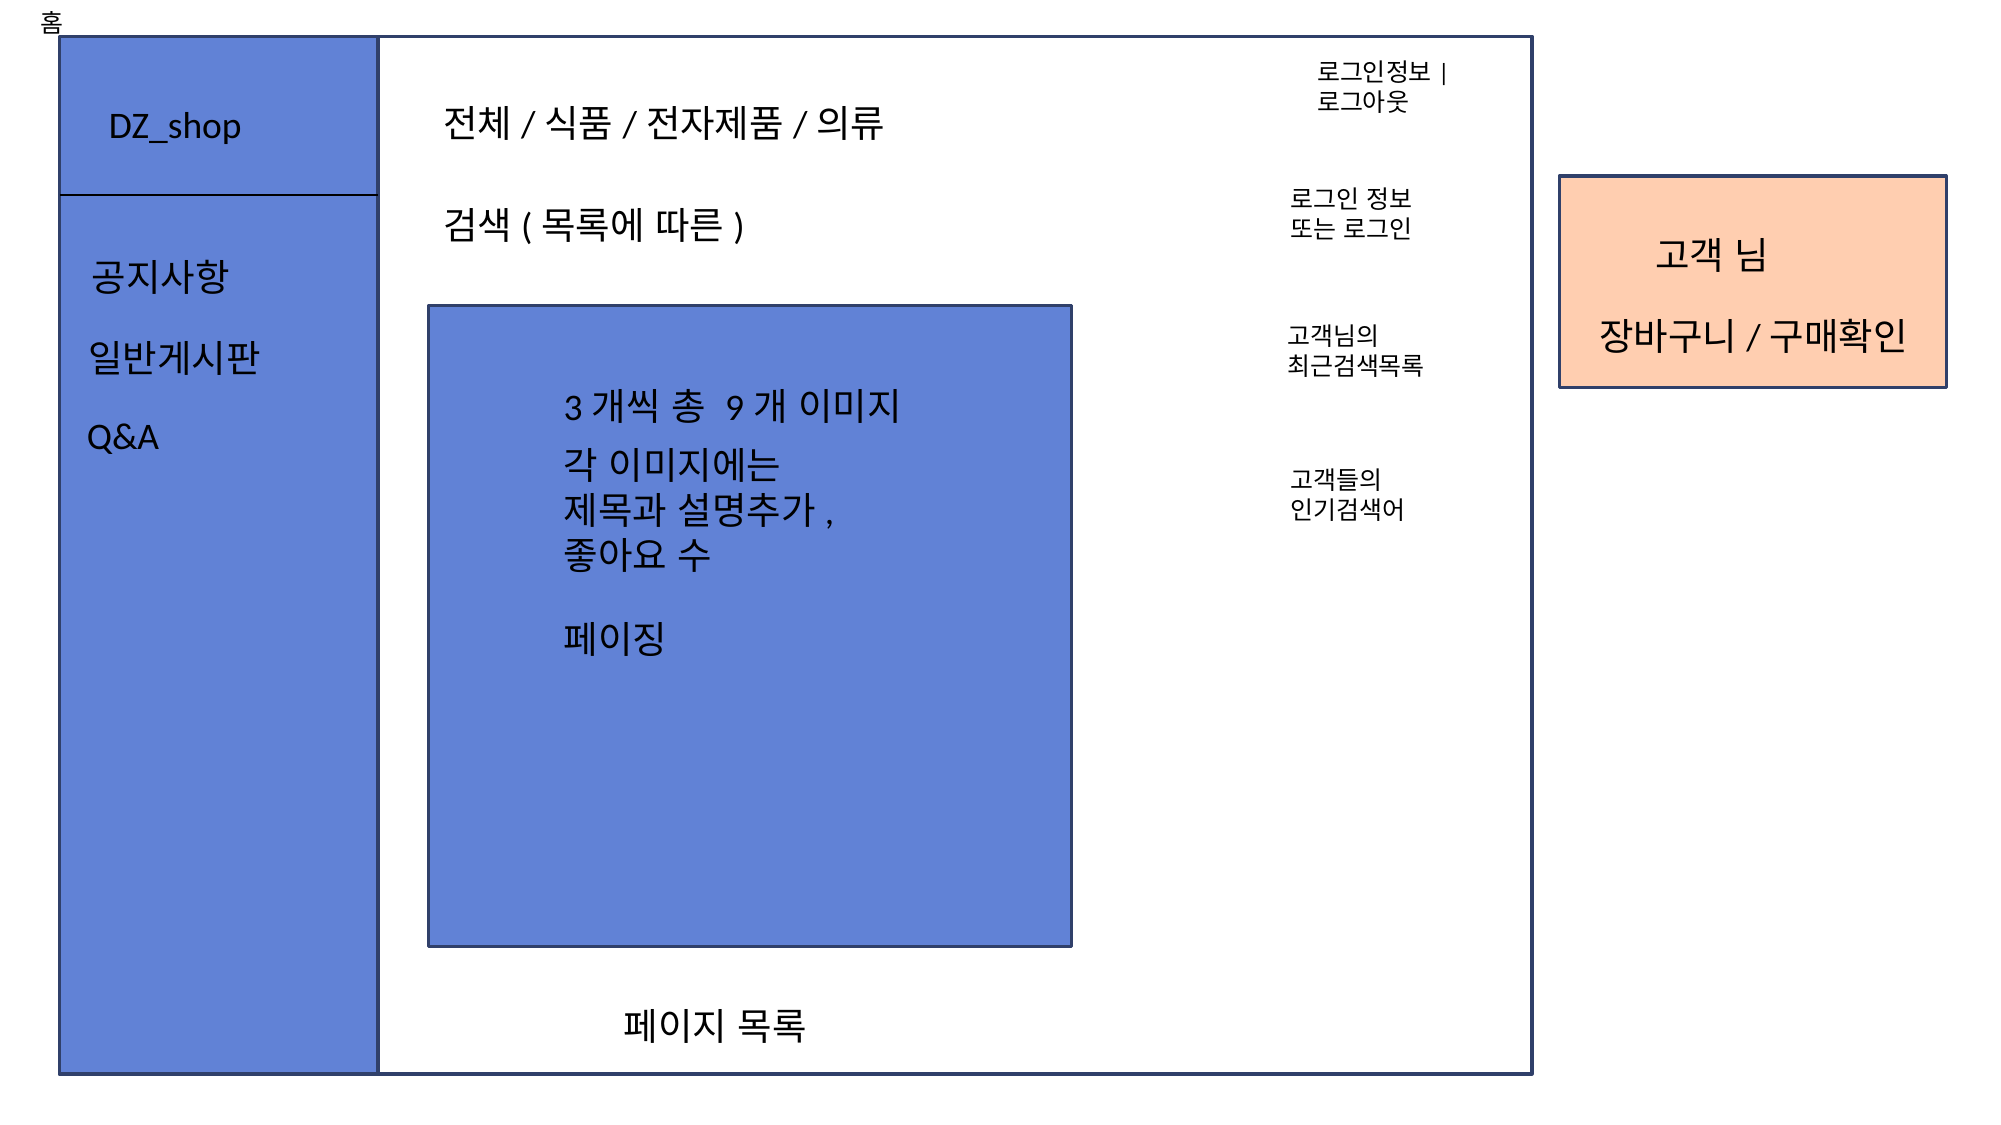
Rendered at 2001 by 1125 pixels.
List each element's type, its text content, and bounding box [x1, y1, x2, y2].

text_box 로그인정보|로그아웃 [1302, 48, 1469, 124]
text_box 각 이미지에는 제목과 설명추가, 좋아요 수 [548, 434, 859, 585]
text_box 일반게시판 [73, 327, 321, 388]
text_box 고객 님 [1640, 224, 1898, 285]
text_box 장바구니/구매확인 [1584, 305, 1930, 366]
text_box Q&A [72, 404, 319, 465]
text_box 고객들의 인기검색어 [1275, 456, 1446, 532]
text_box [58, 204, 380, 1076]
text_box 공지사항 [77, 246, 324, 306]
text_box DZ_shop [94, 93, 341, 154]
text_box 검색(목록에 따른) [428, 194, 923, 255]
text_box 홈 [25, 0, 393, 45]
text_box 페이징 [548, 608, 859, 669]
text_box [380, 35, 1534, 1076]
text_box 전체/식품/전자제품/의류 [428, 92, 1055, 153]
text_box [58, 35, 380, 194]
text_box [427, 304, 1073, 948]
text_box 3개씩 총 9개 이미지 [548, 375, 923, 435]
text_box 로그인 정보 또는 로그인 [1275, 175, 1446, 251]
text_box 고객님의 최근검색목록 [1272, 313, 1443, 389]
text_box 페이지 목록 [609, 995, 891, 1056]
text_box [1558, 174, 1948, 389]
